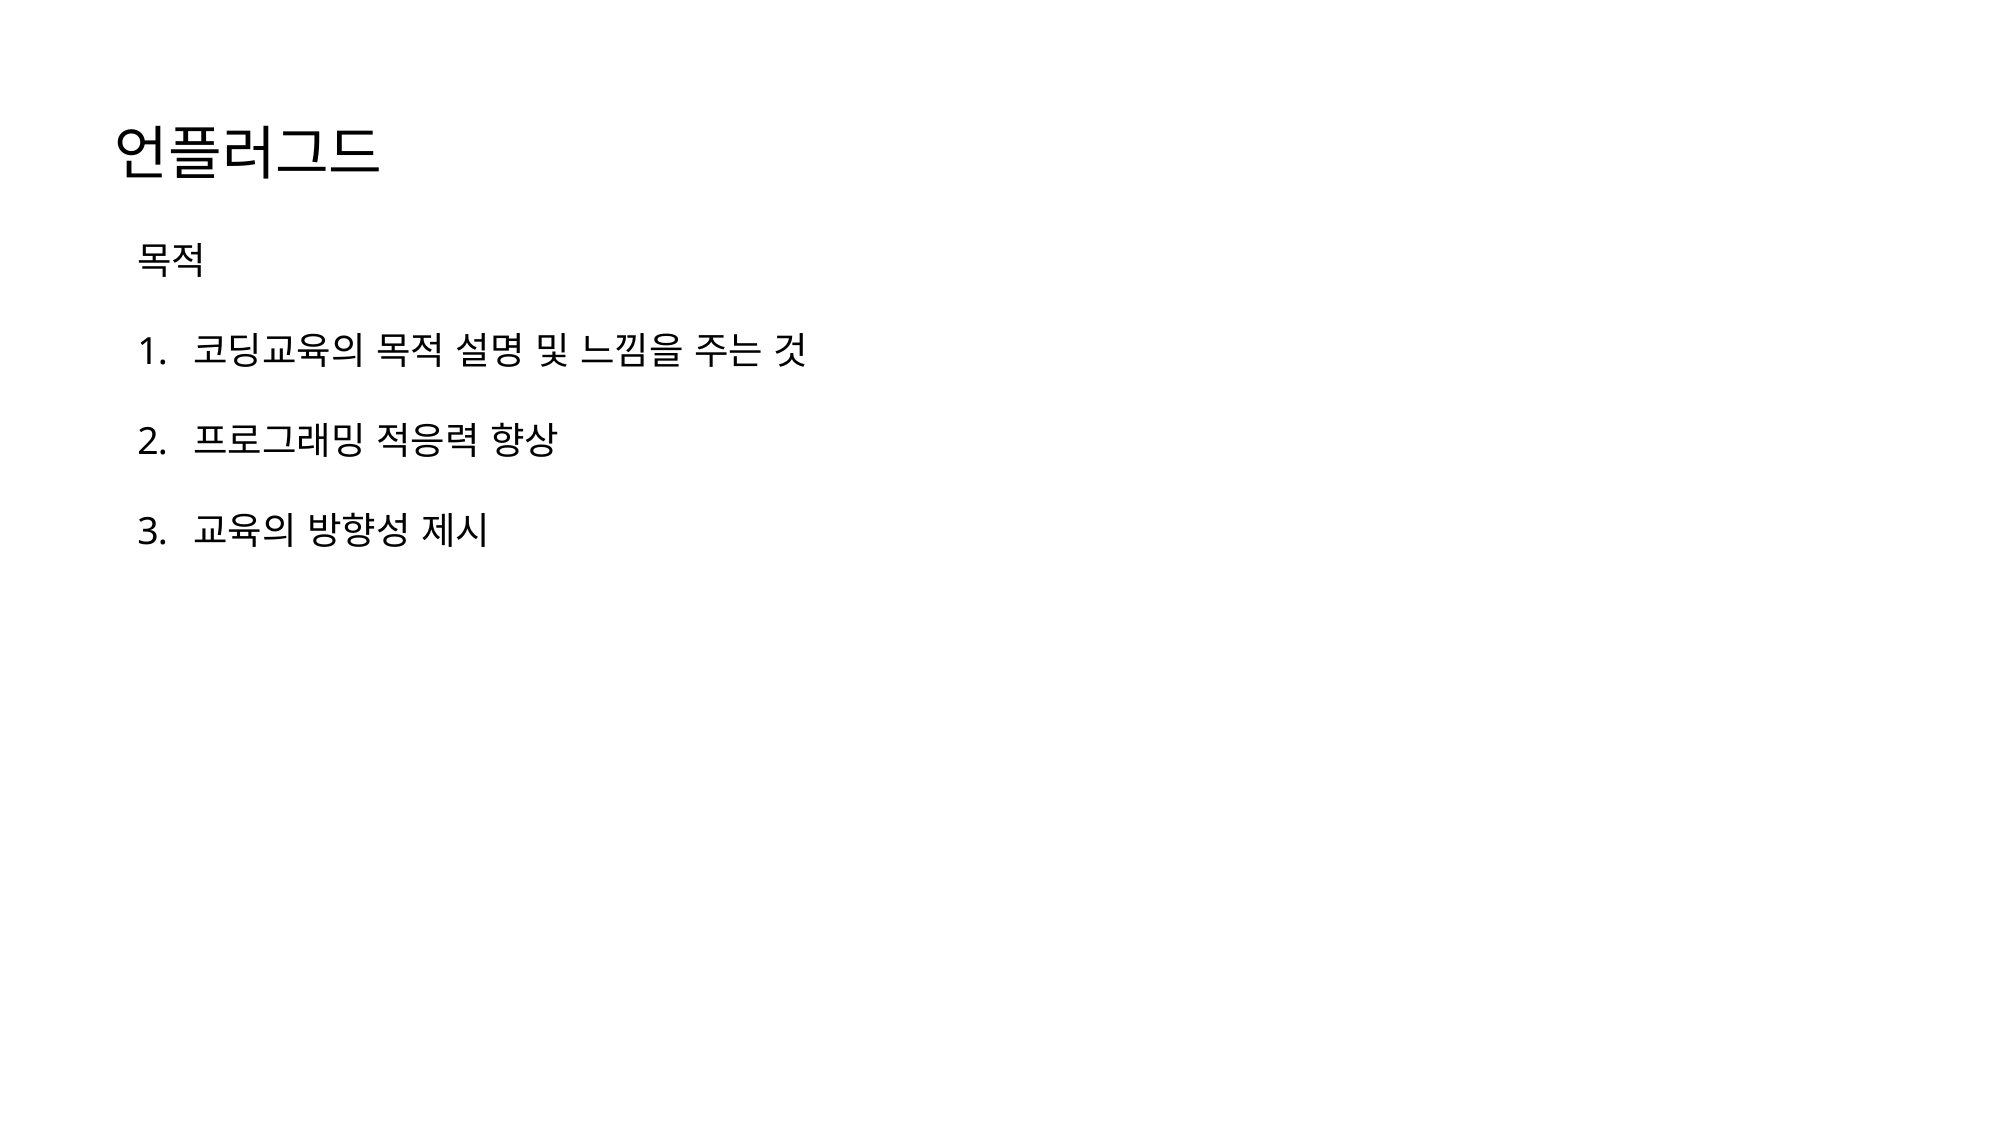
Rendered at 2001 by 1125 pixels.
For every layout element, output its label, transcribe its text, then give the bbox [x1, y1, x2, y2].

text_box 목적 코딩교육의 목적 설명 및 느낌을 주는 것 프로그래밍 적응력 향상 교육의 방향성 제시 [122, 229, 1508, 559]
text_box 언플러그드 [100, 108, 1729, 194]
